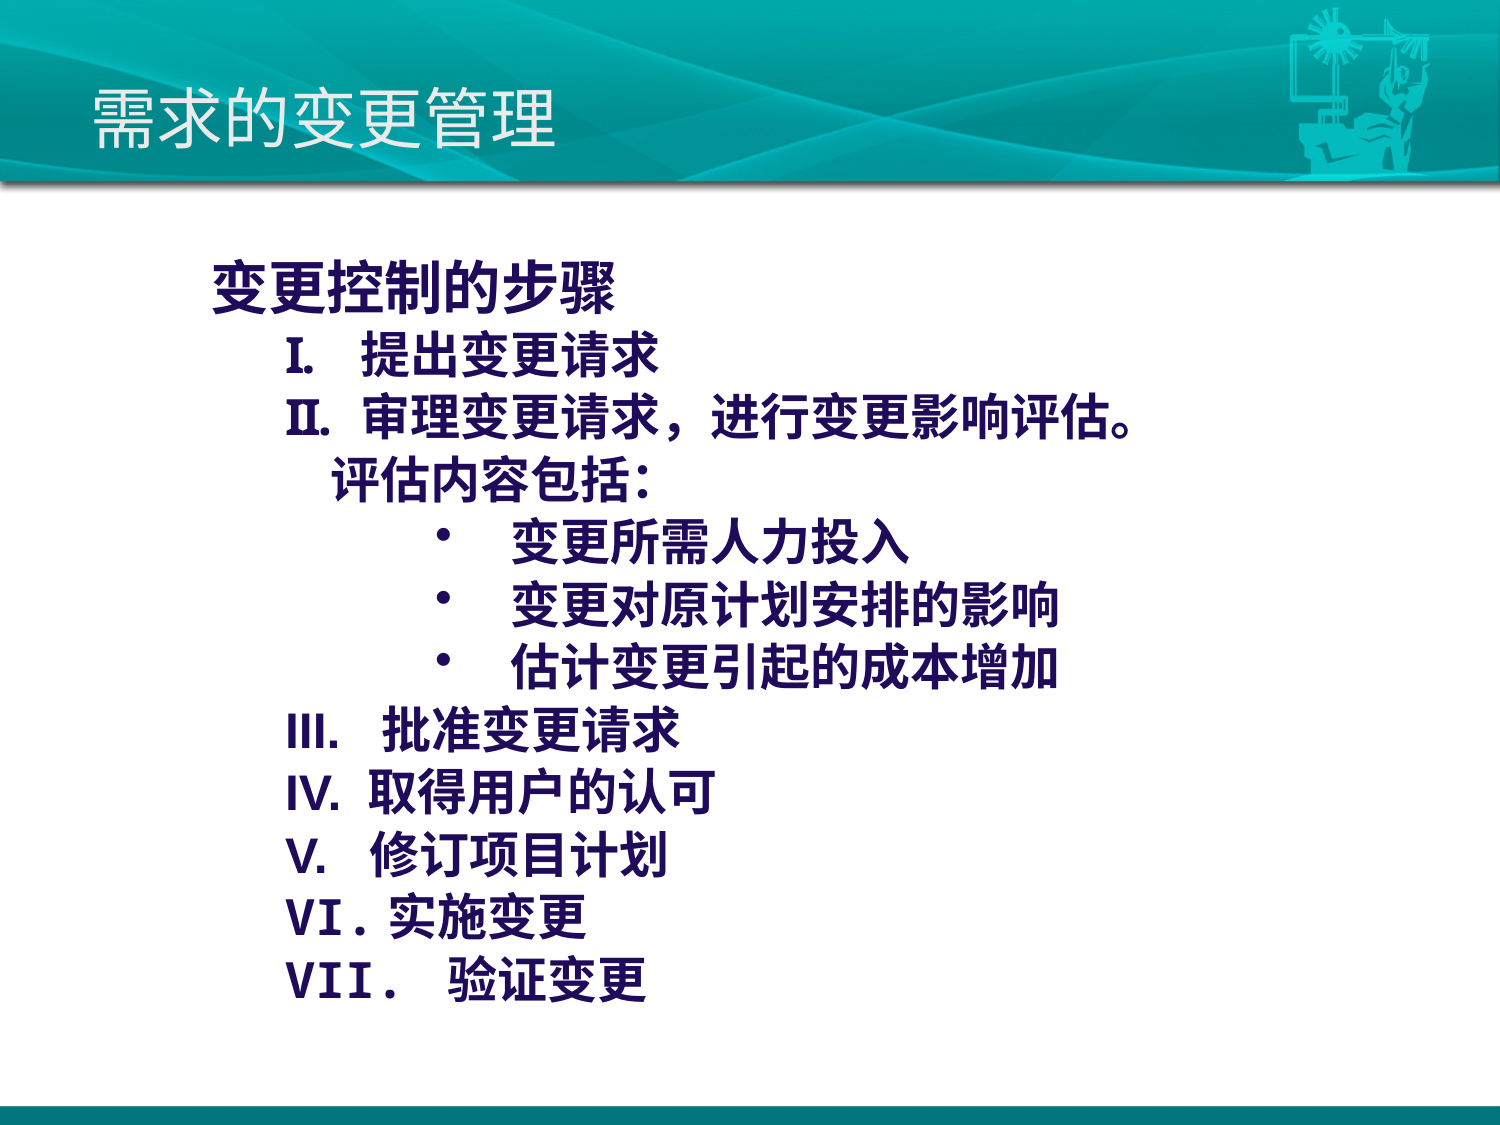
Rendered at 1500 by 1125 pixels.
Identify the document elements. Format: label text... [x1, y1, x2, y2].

text_box 变更控制的步骤 提出变更请求 审理变更请求，进行变更影响评估。 评估内容包括： 变更所需人力投入 变更对原计划安排的影响 估计变更引起的成本增加 III. 批准变更请求 IV. 取得用户的认可 V. 修订项目计划 VI.实施变更 VII. 验证变更 [195, 243, 1375, 1016]
picture [0, 0, 1500, 1125]
title 需求的变更管理 [75, 23, 1425, 211]
